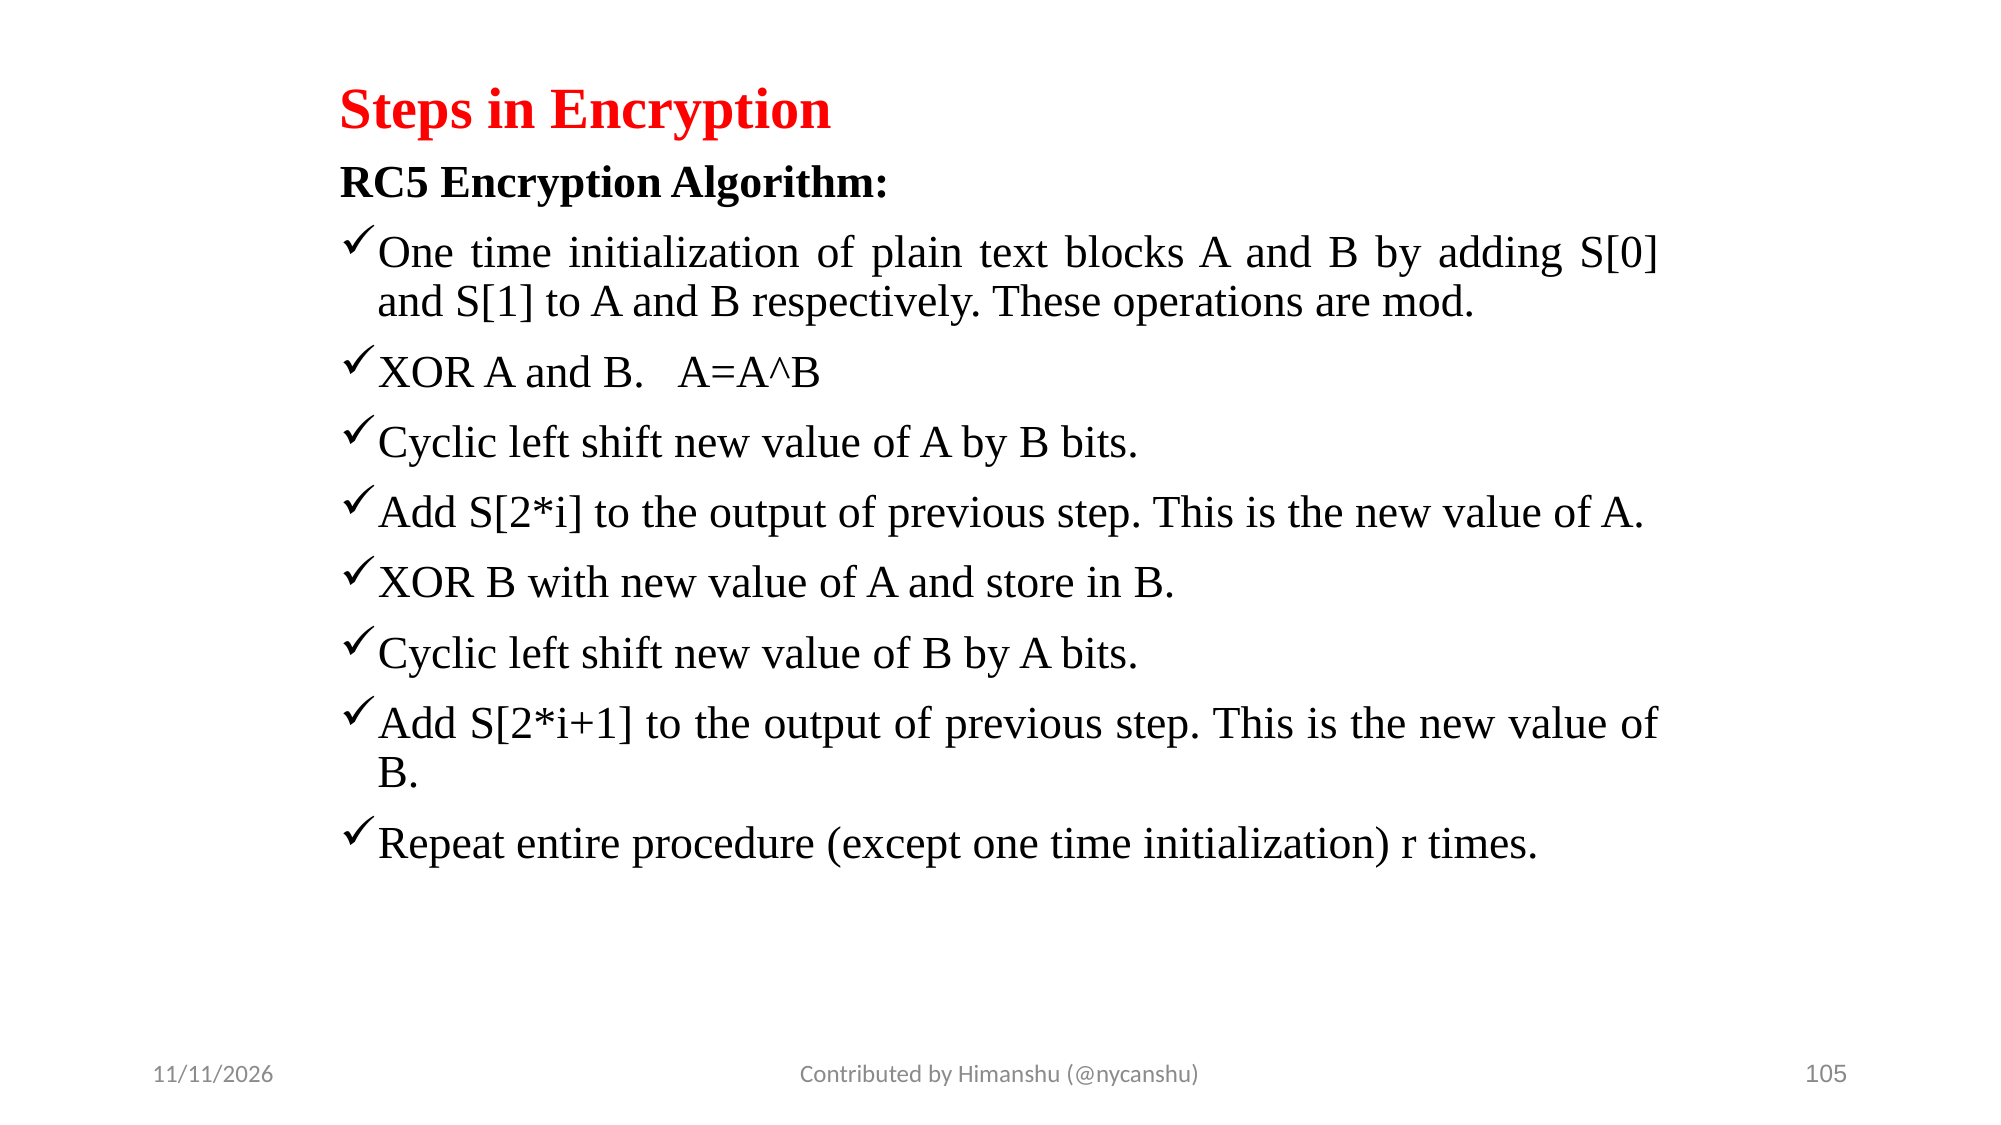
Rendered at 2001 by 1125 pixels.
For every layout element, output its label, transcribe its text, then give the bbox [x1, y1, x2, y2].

title Steps in Encryption [324, 45, 1675, 149]
footer Contributed by Himanshu (@nycanshu) [662, 1042, 1338, 1103]
slide_number 105 [1412, 1042, 1863, 1103]
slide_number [137, 1042, 588, 1103]
list RC5 Encryption Algorithm: One time initialization of plain text blocks A and B by adding S[0] and S[1] to A and B respectively. These operations are mod. XOR A and B. A=A^B Cyclic left shift new value of A by B bits. Add S[2*i] to the output of previous step. This is the new value of A. XOR B with new value of A and store in B. Cyclic left shift new value of B by A bits. Add S[2*i+1] to the output of previous step. This is the new value of B. Repeat entire procedure (except one time initialization) r times. [324, 149, 1675, 1005]
